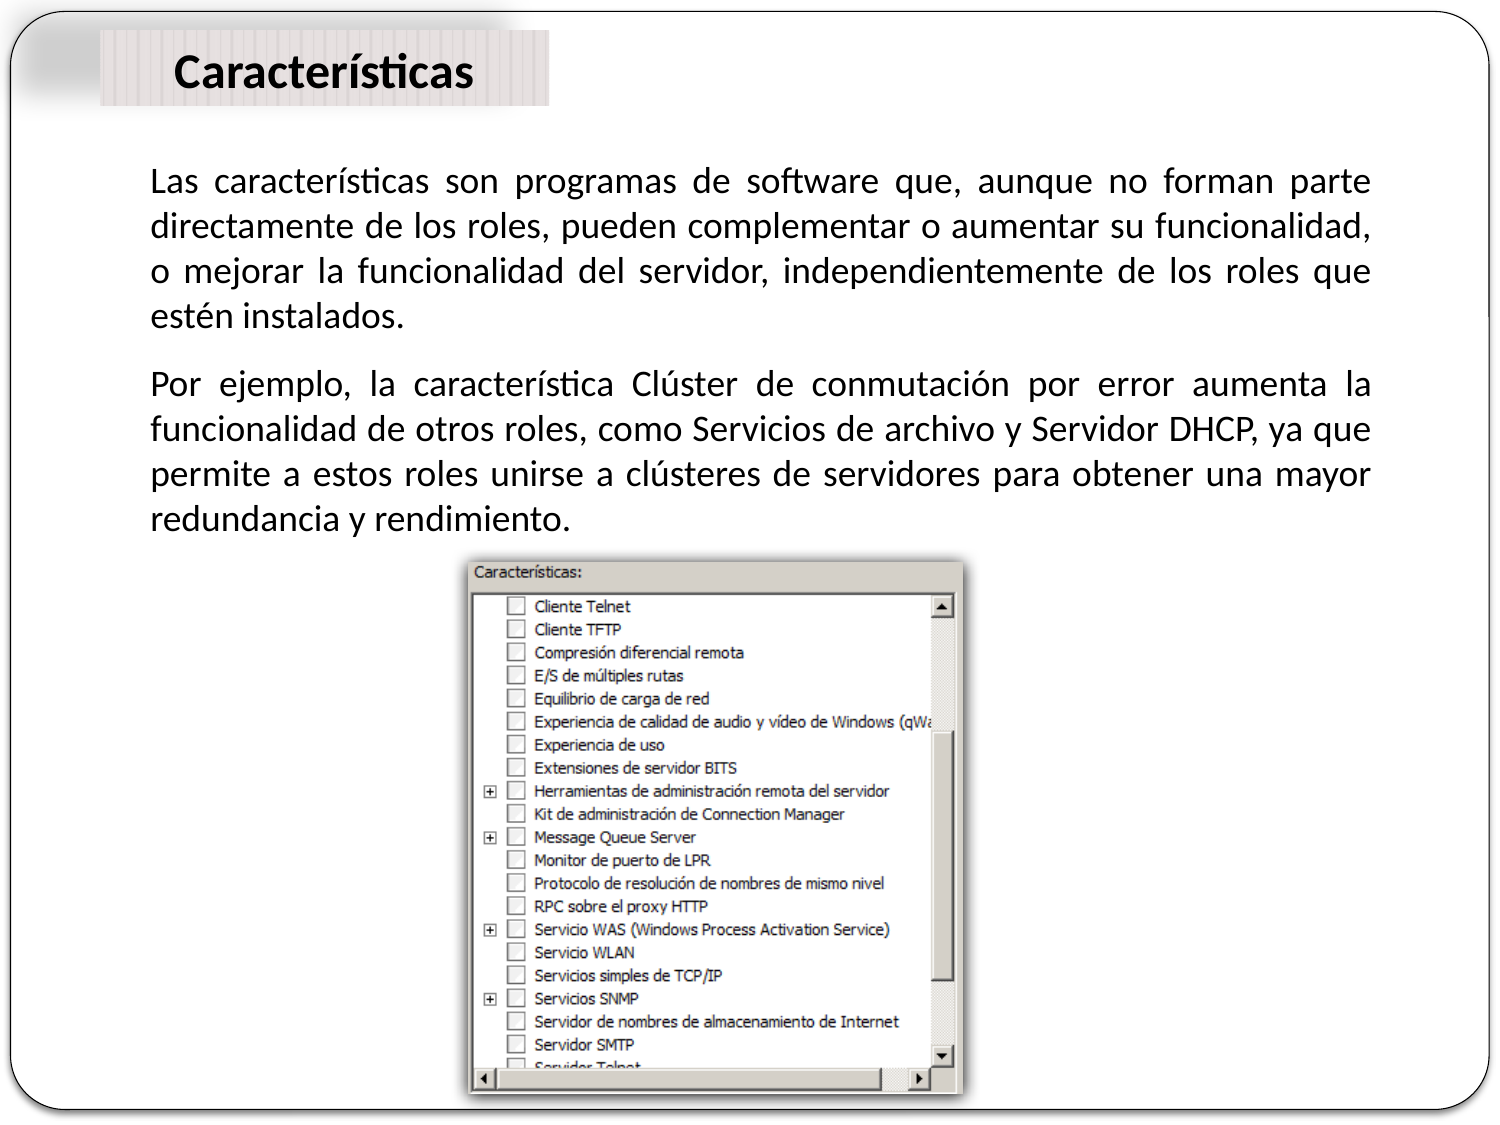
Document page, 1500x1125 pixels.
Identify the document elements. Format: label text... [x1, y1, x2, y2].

text_box Las características son programas de software que, aunque no forman parte directamente de los roles, pueden complementar o aumentar su funcionalidad, o mejorar la funcionalidad del servidor, independientemente de los roles que estén instalados. Por ejemplo, la característica Clúster de conmutación por error aumenta la funcionalidad de otros roles, como Servicios de archivo y Servidor DHCP, ya que permite a estos roles unirse a clústeres de servidores para obtener una mayor redundancia y rendimiento. [135, 148, 1388, 569]
picture [467, 562, 963, 1095]
text_box Características [100, 30, 550, 106]
